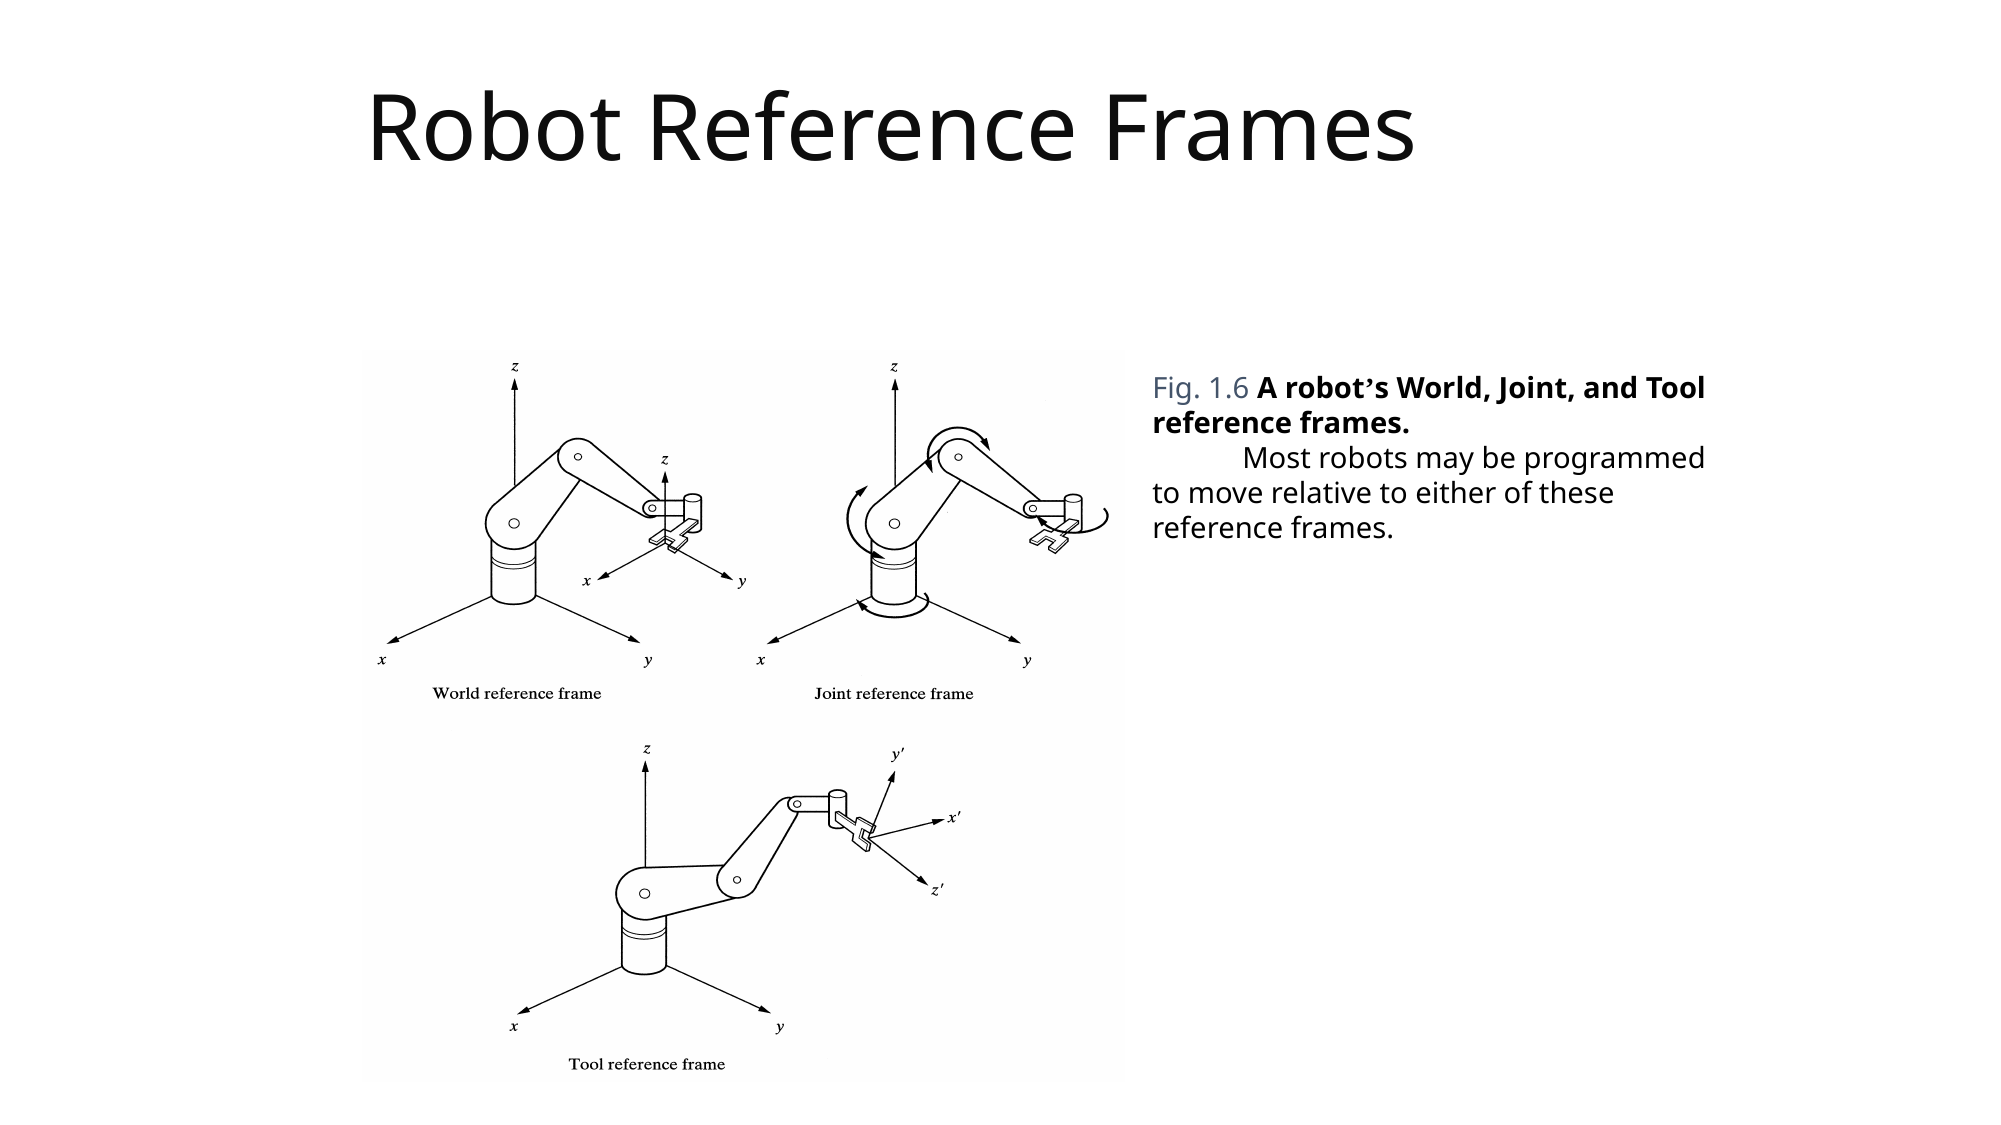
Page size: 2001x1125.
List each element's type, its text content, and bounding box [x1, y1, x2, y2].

title Robot Reference Frames [350, 24, 1563, 238]
picture [362, 349, 1125, 1082]
text_box Fig. 1.6 A robot’s World, Joint, and Tool reference frames. Most robots may be programmed to move relative to either of these reference frames. [1137, 362, 1725, 552]
